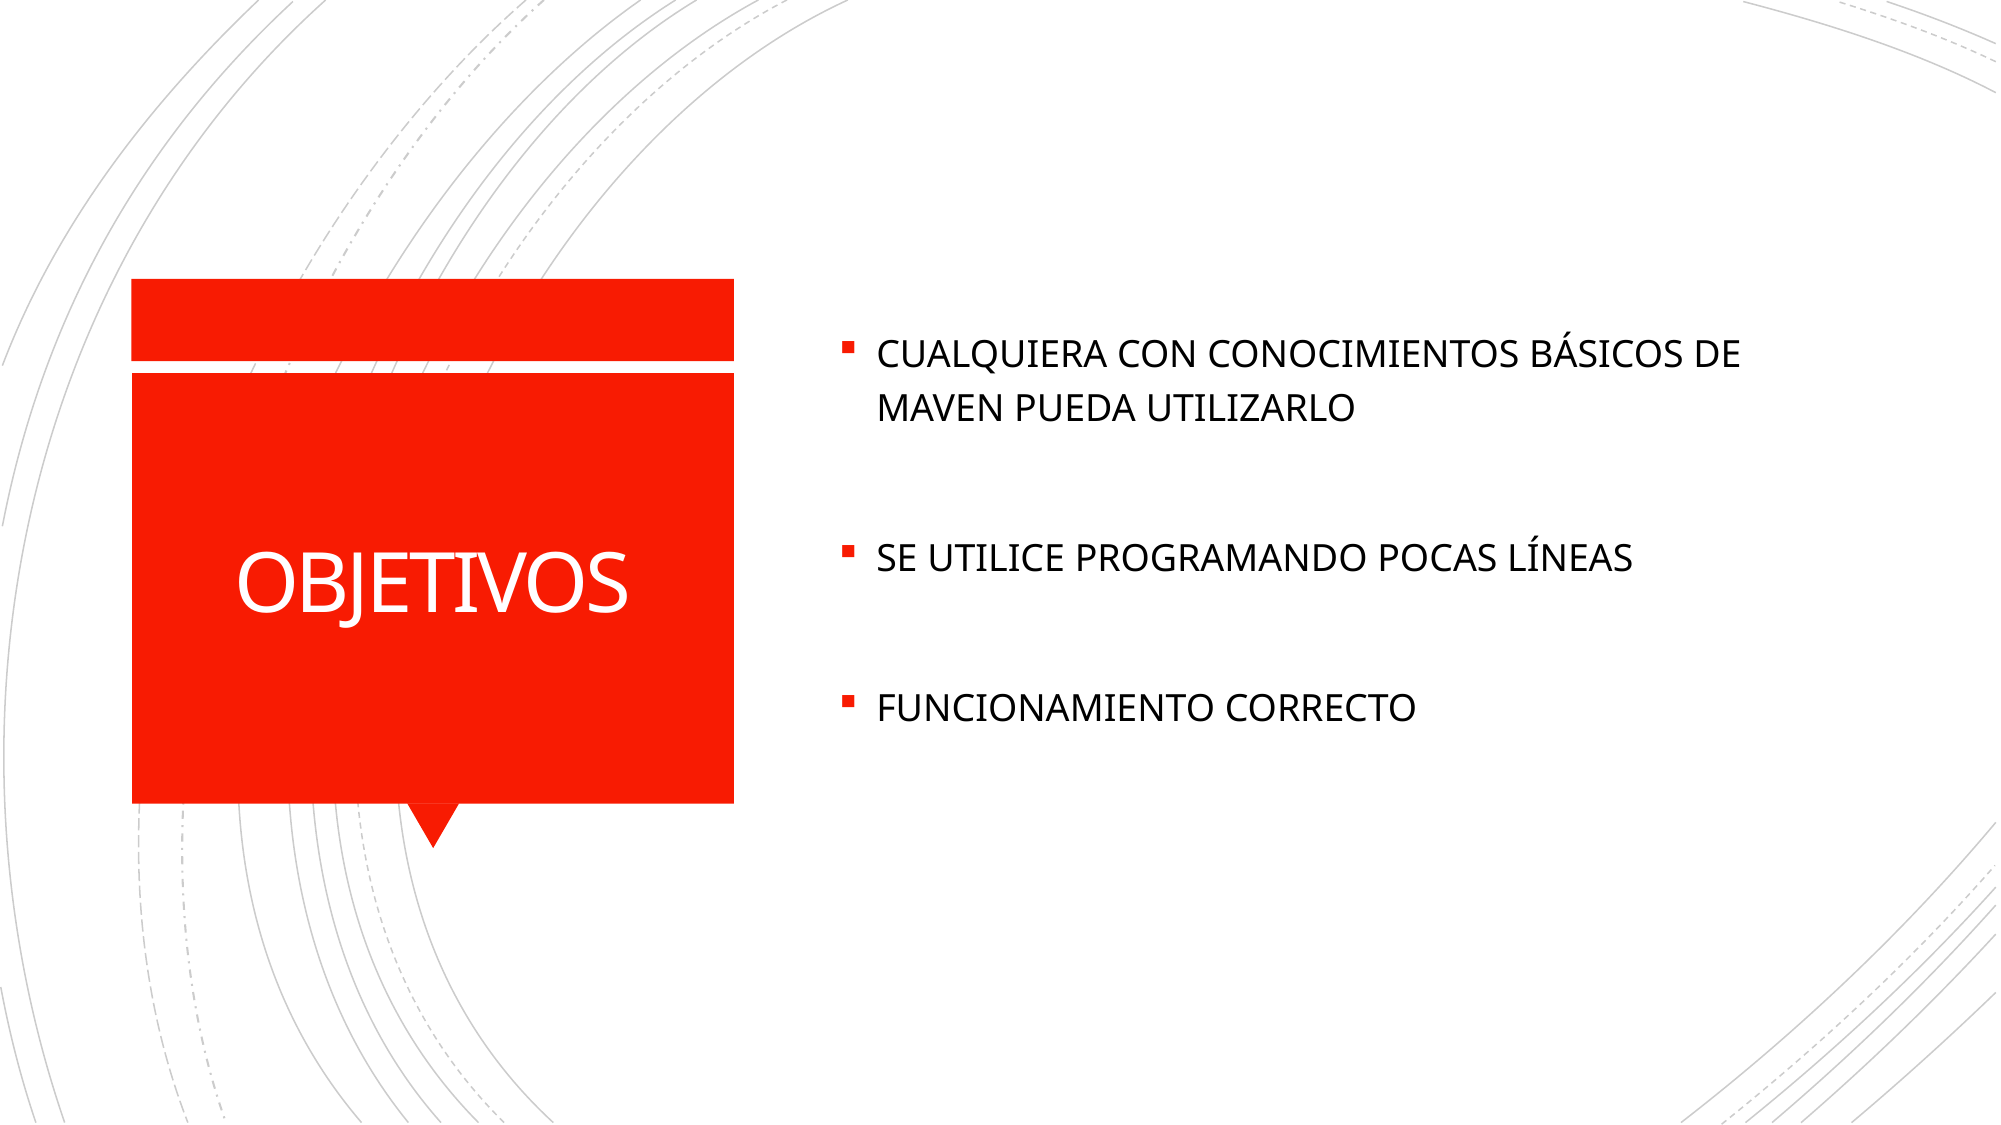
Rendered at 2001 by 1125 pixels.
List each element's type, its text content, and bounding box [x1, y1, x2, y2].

title OBJETIVOS [145, 385, 720, 789]
list CUALQUIERA CON CONOCIMIENTOS BÁSICOS DE MAVEN PUEDA UTILIZARLO SE UTILICE PROGRAMANDO POCAS LÍNEAS FUNCIONAMIENTO CORRECTO [823, 131, 1855, 993]
